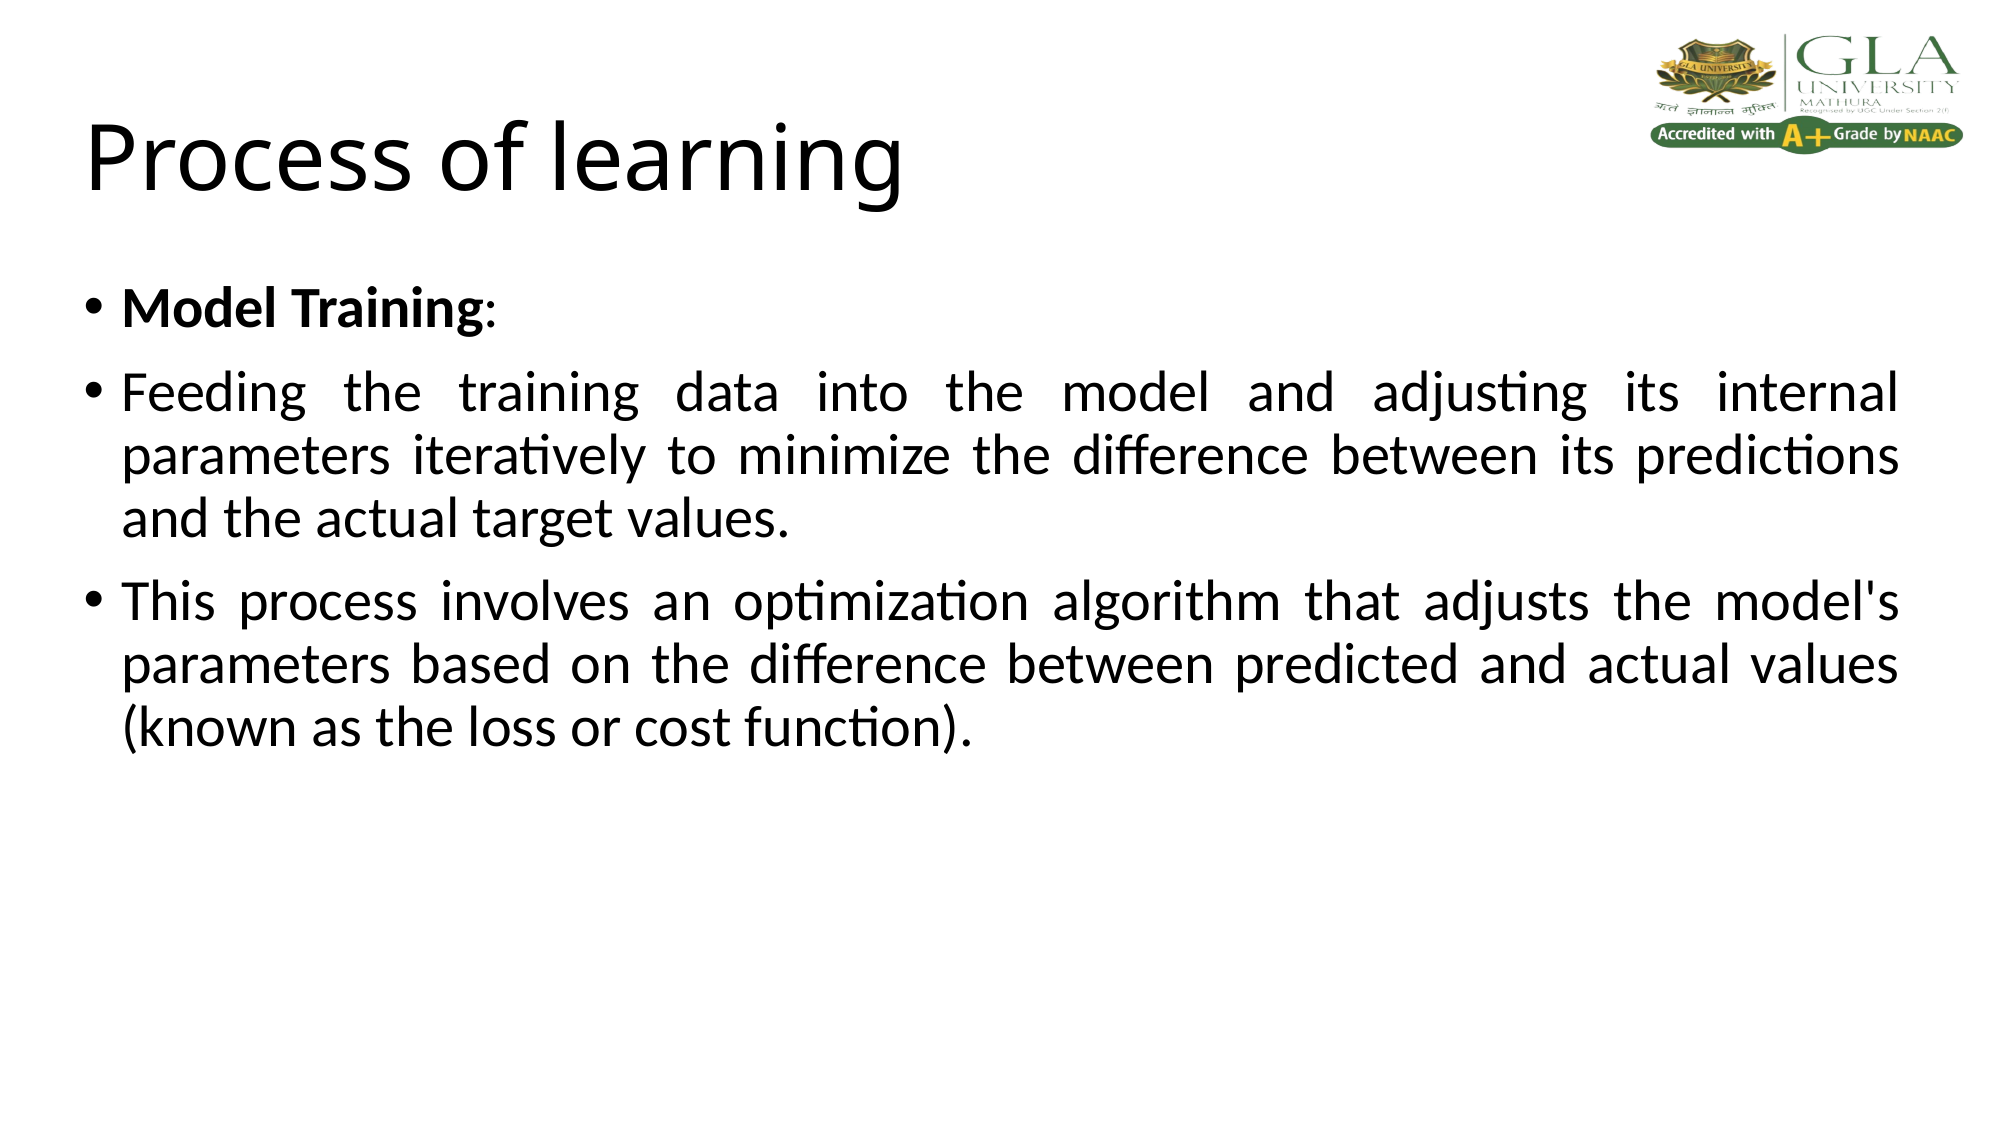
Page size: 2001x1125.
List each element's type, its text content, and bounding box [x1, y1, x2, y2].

title Process of learning [68, 52, 1599, 269]
list Model Training: Feeding the training data into the model and adjusting its internal parameters iteratively to minimize the difference between its predictions and the actual target values. This process involves an optimization algorithm that adjusts the model's parameters based on the difference between predicted and actual values (known as the loss or cost function). [68, 269, 1916, 984]
picture [1635, 0, 1983, 162]
